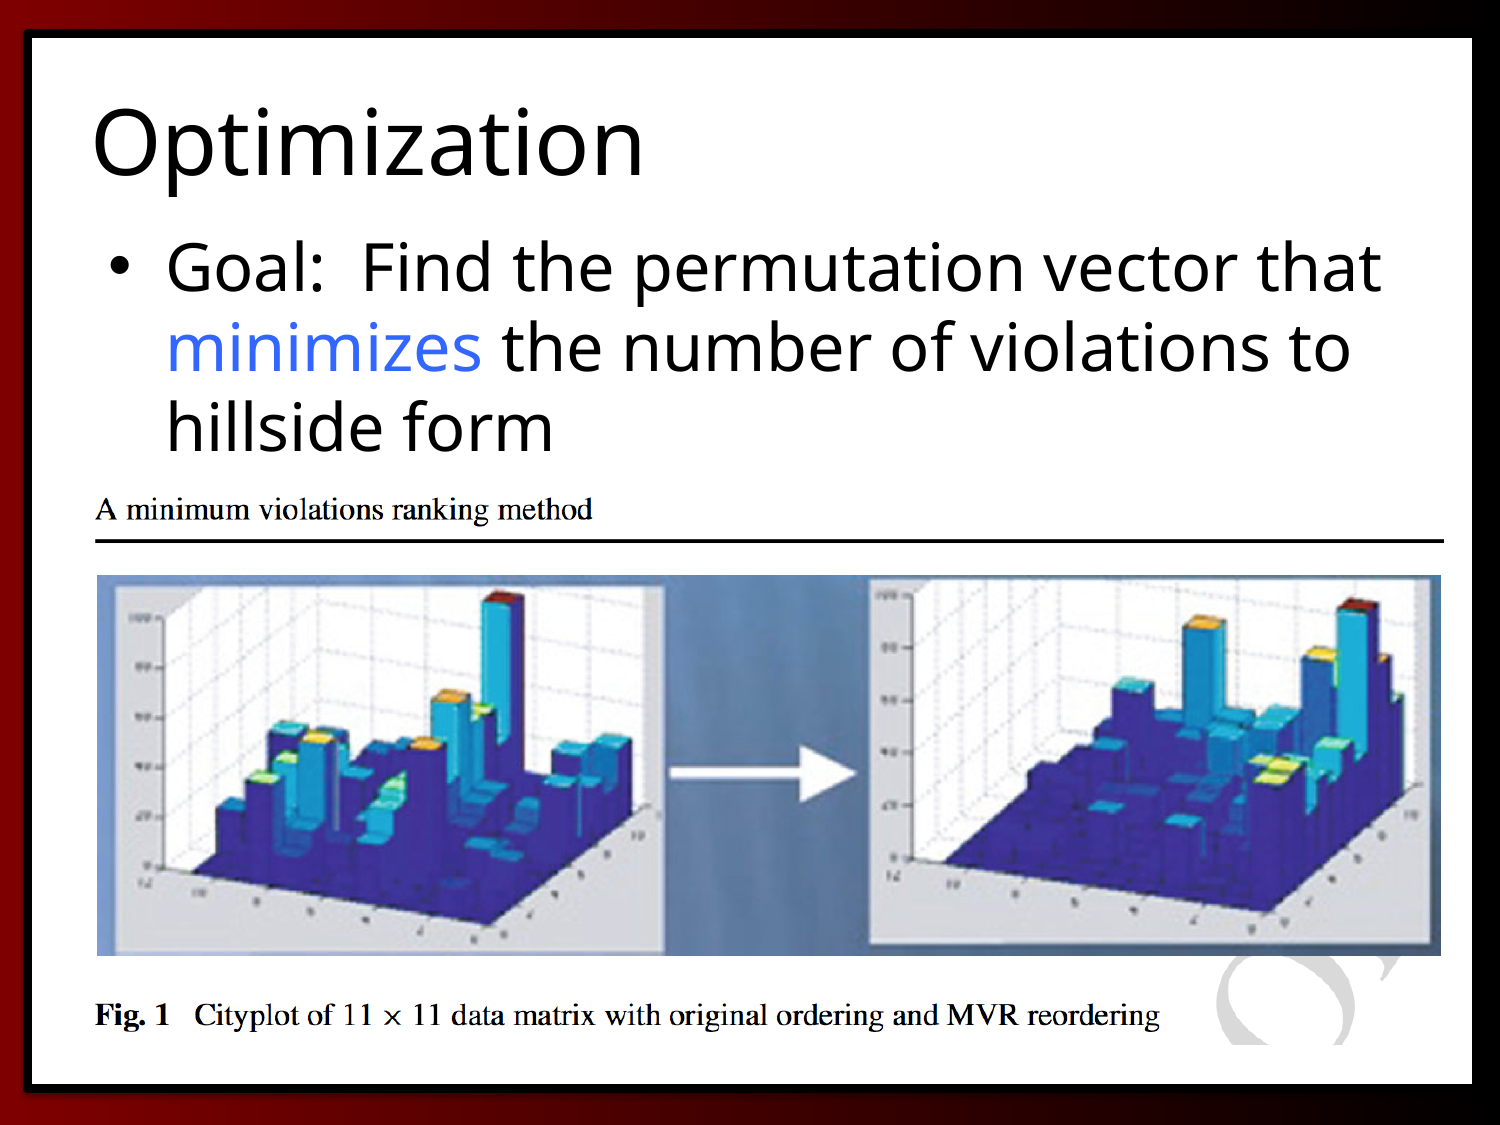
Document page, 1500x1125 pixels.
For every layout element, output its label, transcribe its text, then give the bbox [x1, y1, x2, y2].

list Goal: Find the permutation vector that minimizes the number of violations to hillside form [93, 217, 1407, 477]
title Optimization [75, 45, 1425, 233]
picture [74, 478, 1450, 1045]
